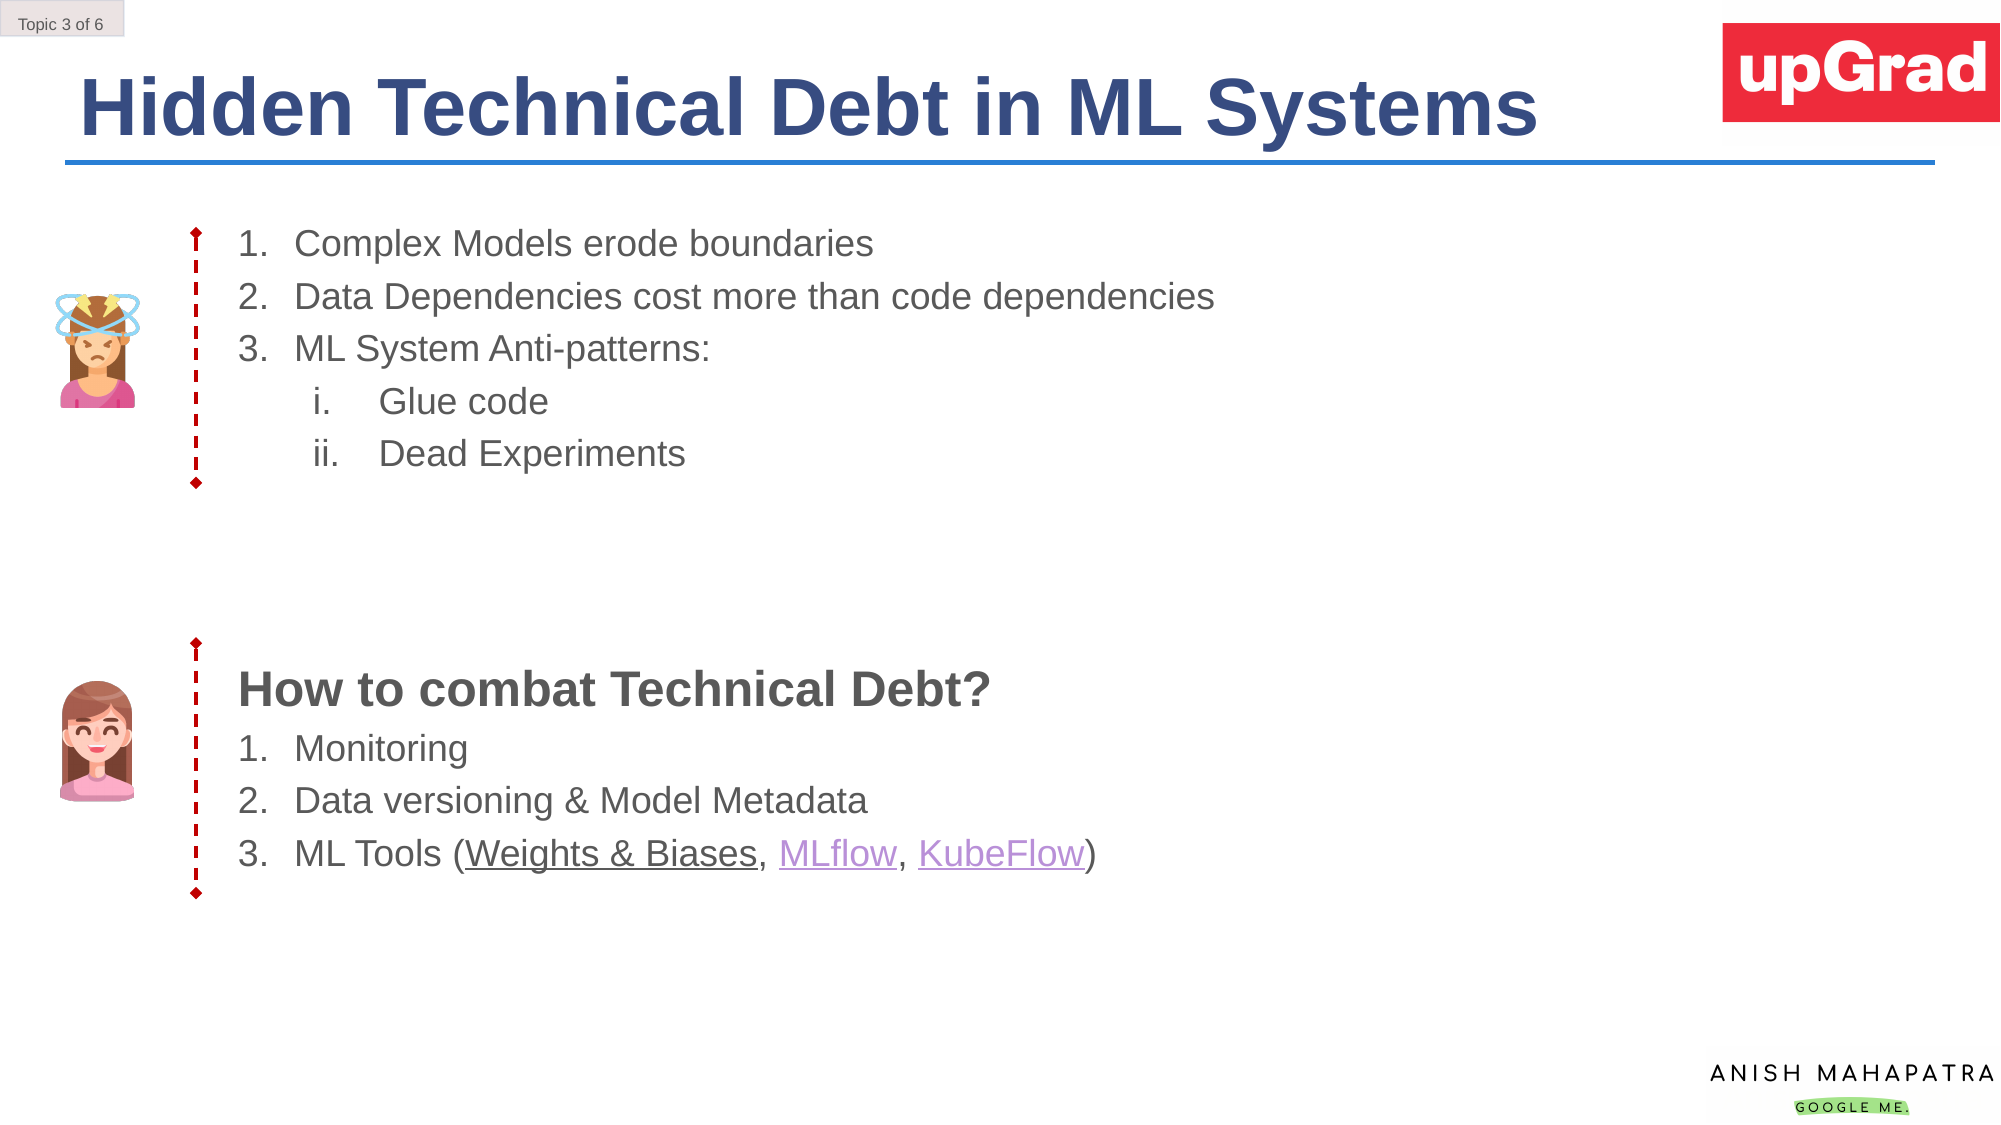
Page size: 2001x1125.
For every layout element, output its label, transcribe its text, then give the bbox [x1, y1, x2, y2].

picture [1706, 1046, 2000, 1123]
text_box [35, 643, 1311, 894]
text_box Topic 3 of 6 [3, 0, 124, 42]
text_box Hidden Technical Debt in ML Systems [65, 46, 1725, 159]
picture [1722, 0, 2000, 146]
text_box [40, 219, 1311, 483]
